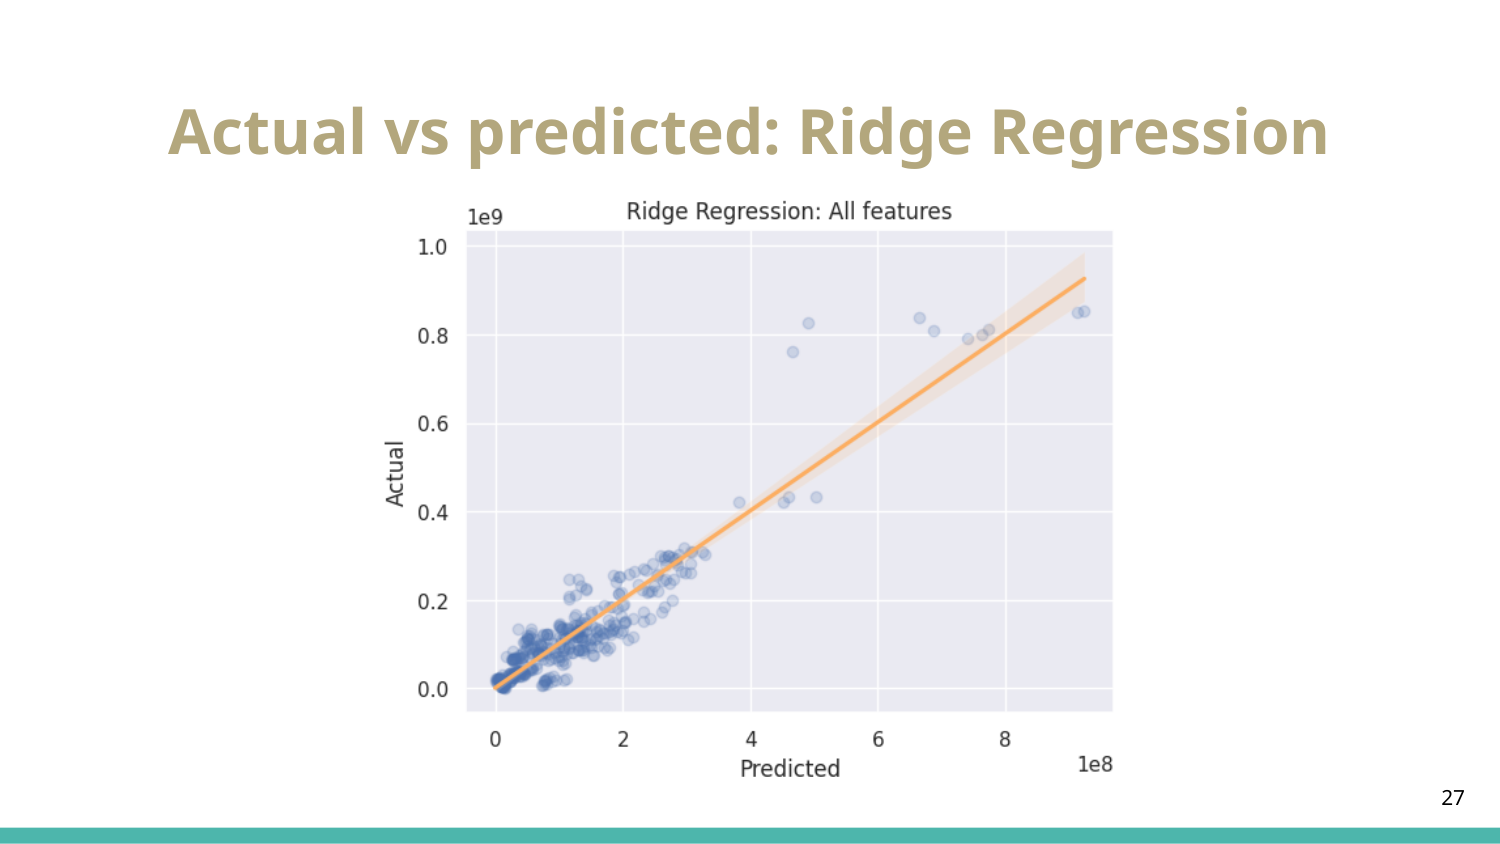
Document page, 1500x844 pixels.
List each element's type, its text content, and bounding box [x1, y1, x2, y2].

title Actual vs predicted: Ridge Regression [51, 72, 1449, 189]
slide_number ‹#› [1389, 764, 1480, 830]
picture [372, 188, 1128, 794]
